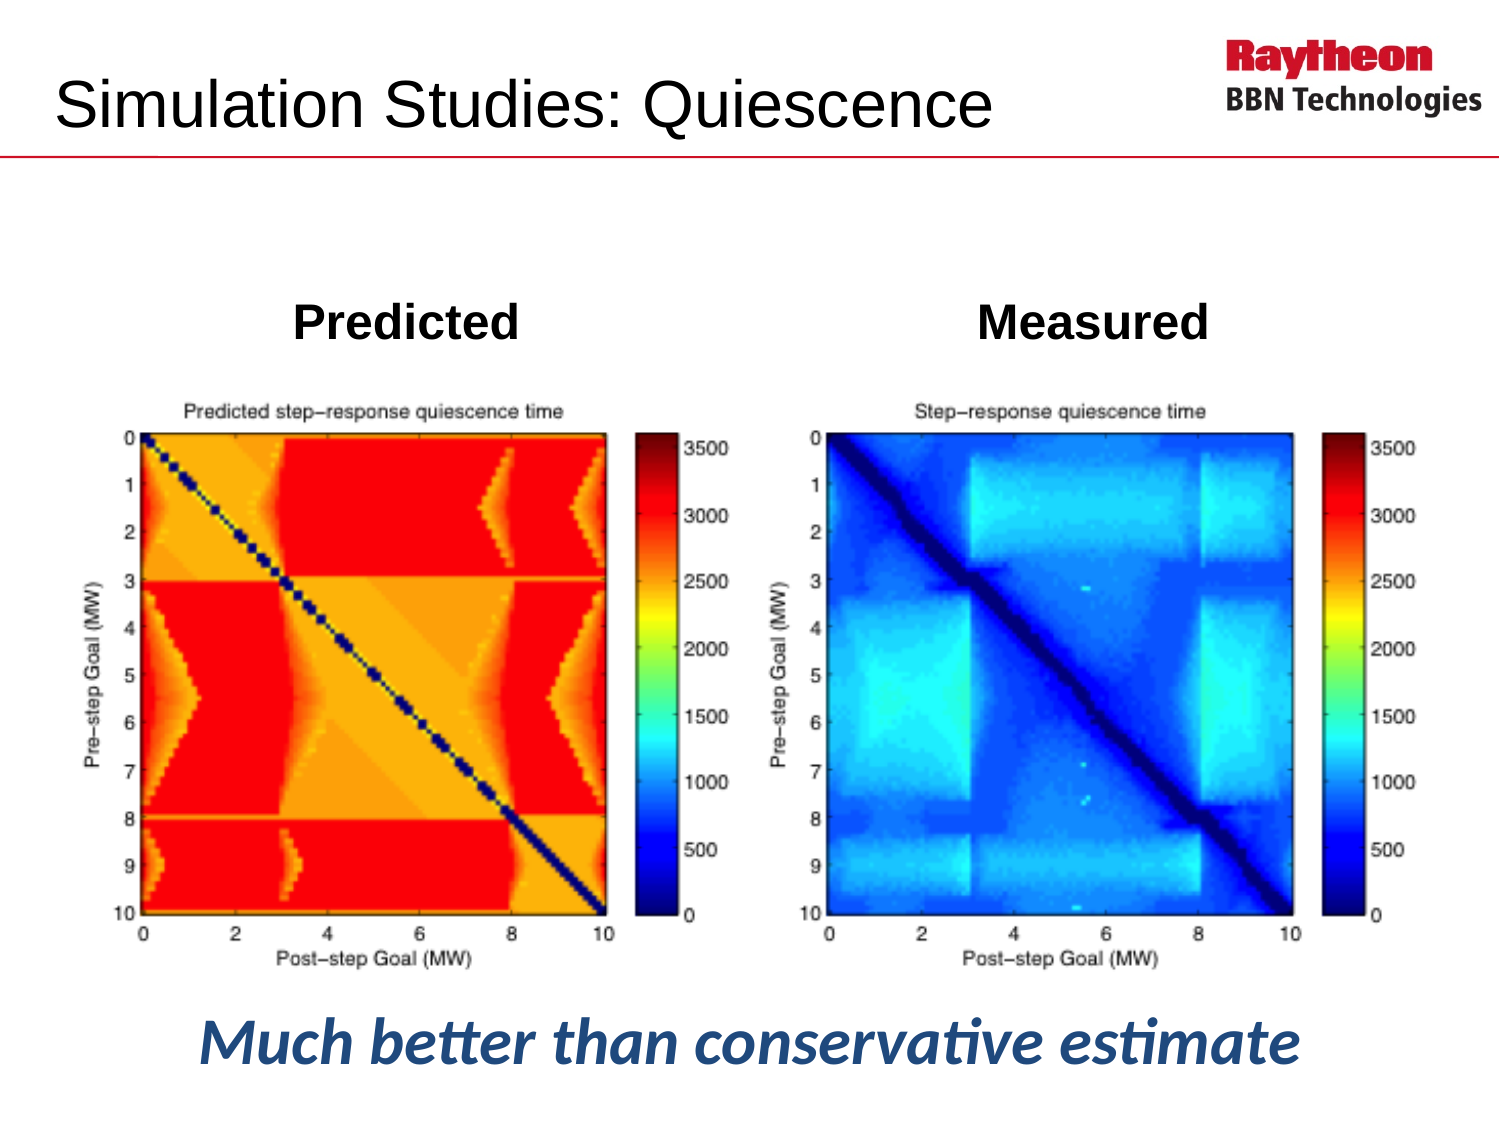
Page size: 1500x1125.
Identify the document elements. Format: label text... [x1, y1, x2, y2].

picture [1222, 36, 1484, 121]
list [74, 388, 738, 974]
list Measured [761, 251, 1426, 357]
title Simulation Studies: Quiescence [39, 44, 1390, 158]
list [761, 387, 1426, 974]
text_box Much better than conservative estimate [183, 990, 1317, 1085]
list Predicted [74, 251, 738, 357]
